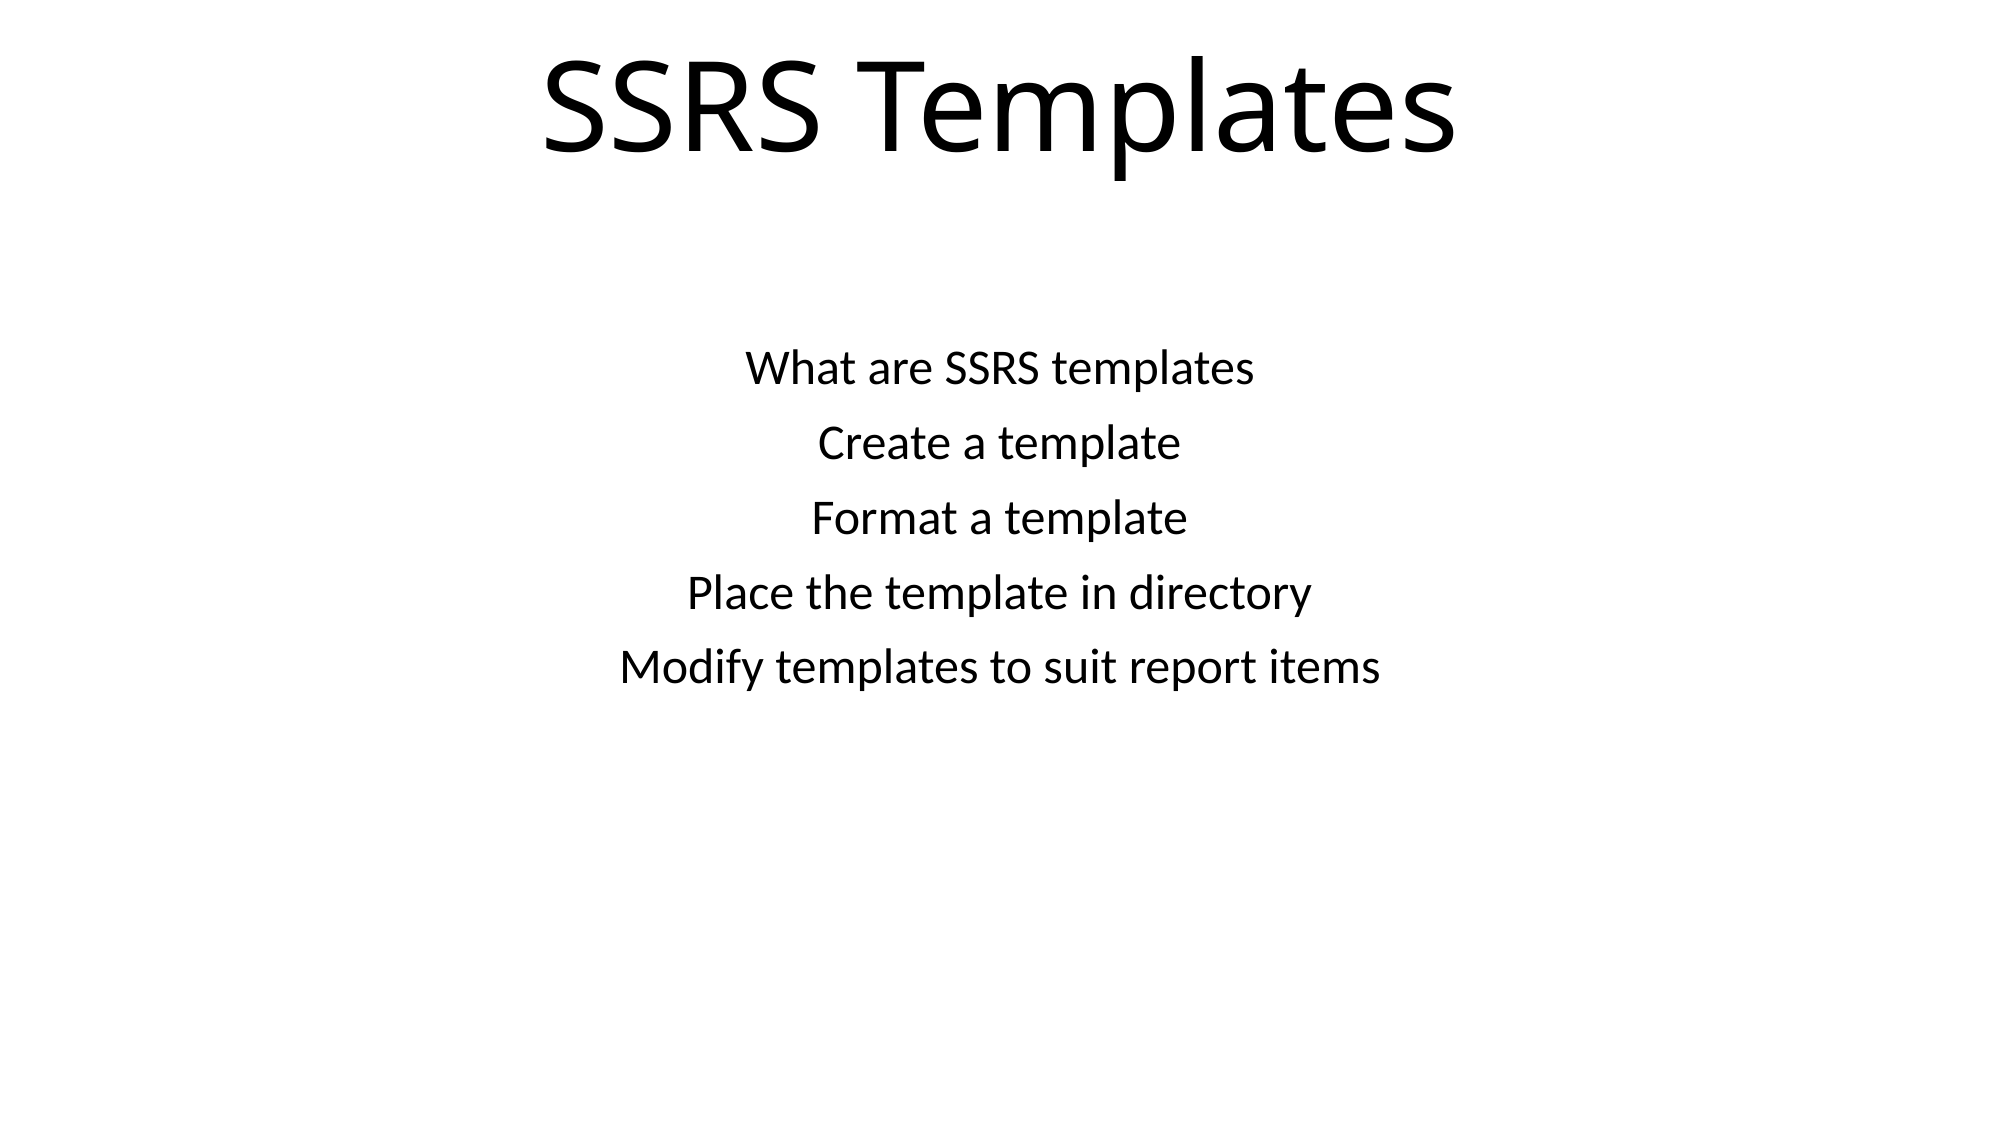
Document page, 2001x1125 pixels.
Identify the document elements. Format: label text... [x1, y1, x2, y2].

title SSRS Templates [249, 35, 1750, 186]
subtitle What are SSRS templates Create a template Format a template Place the template in directory Modify templates to suit report items [249, 334, 1750, 1003]
